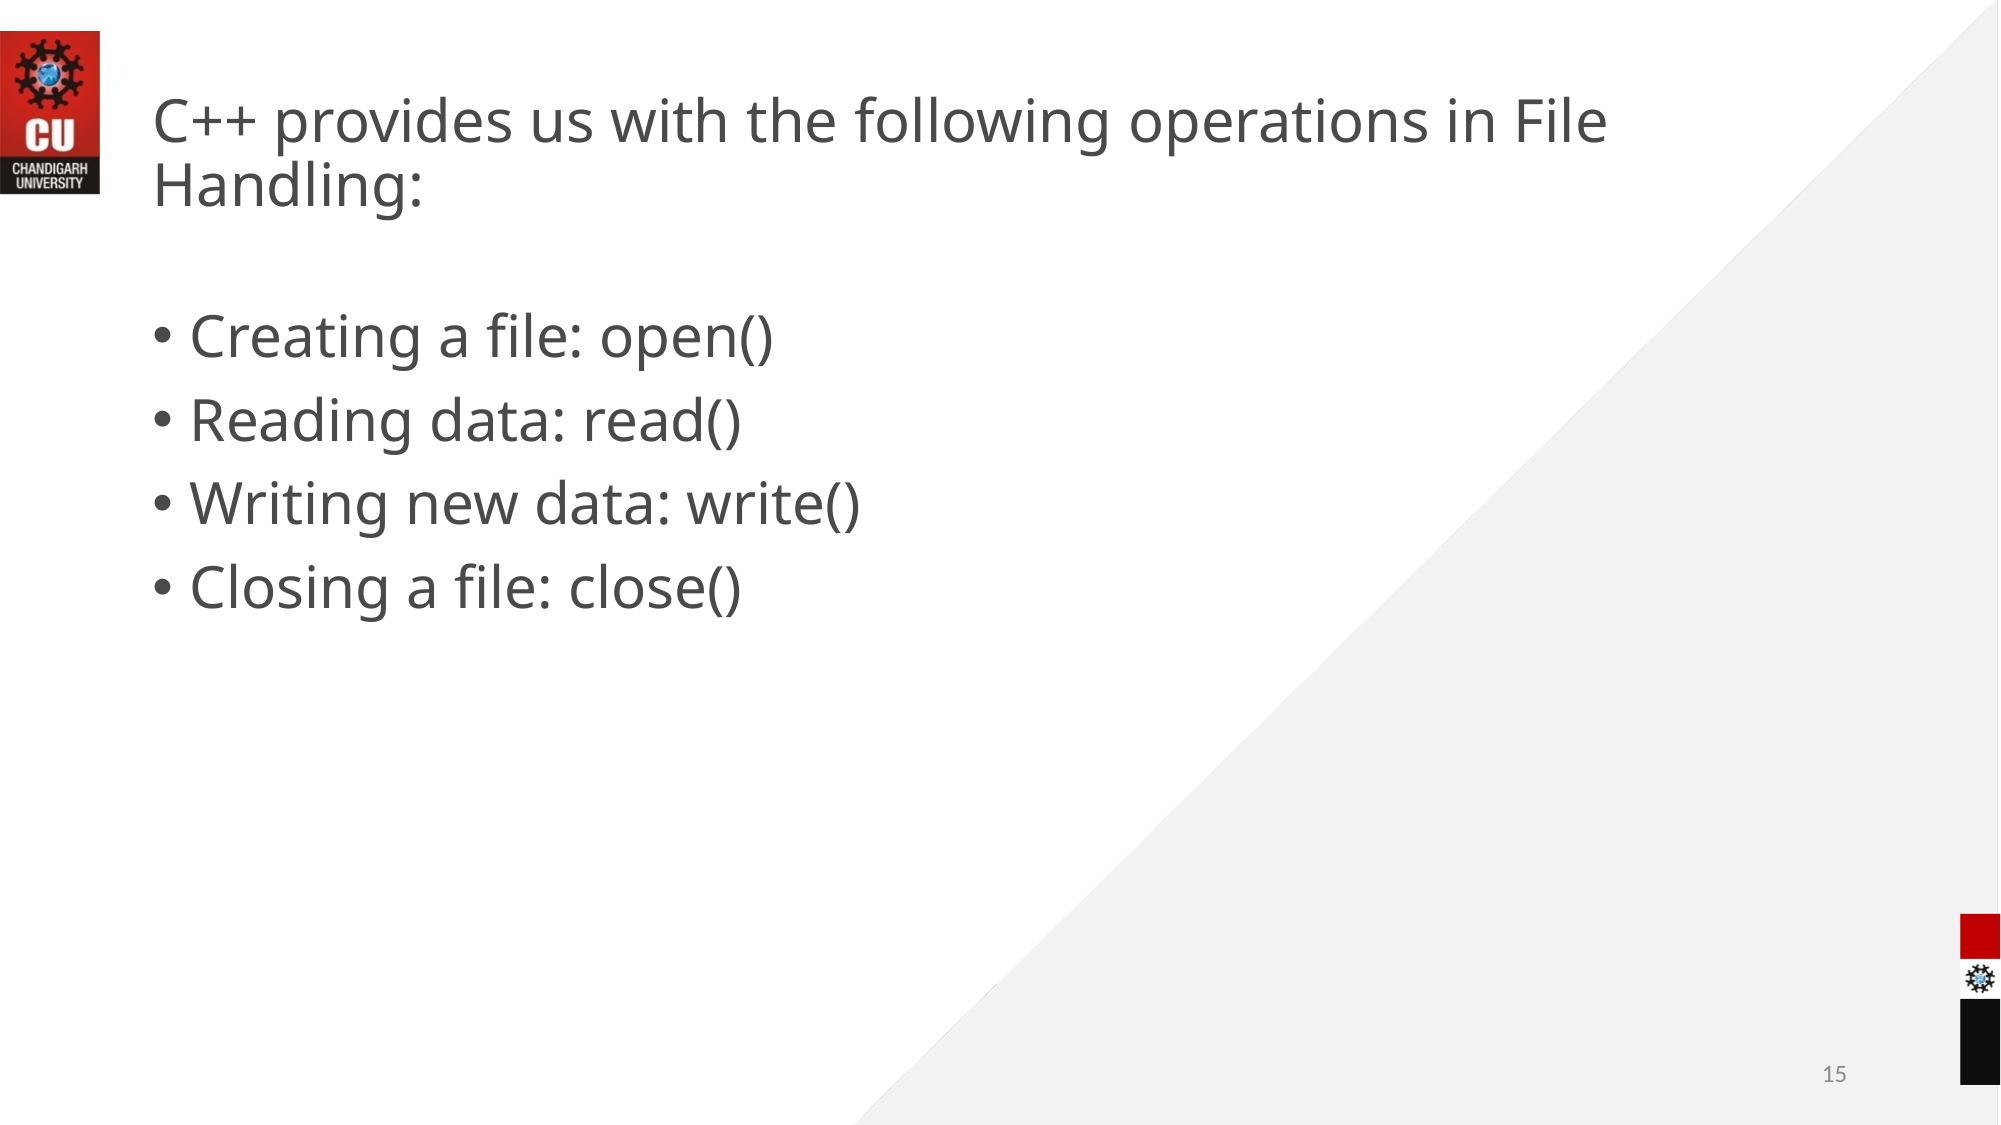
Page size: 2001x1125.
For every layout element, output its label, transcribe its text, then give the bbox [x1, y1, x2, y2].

picture [0, 0, 2001, 1125]
slide_number 15 [1412, 1042, 1863, 1103]
title C++ provides us with the following operations in File Handling: [137, 82, 1863, 299]
list Creating a file: open() Reading data: read() Writing new data: write() Closing a file: close() [137, 299, 1863, 1014]
